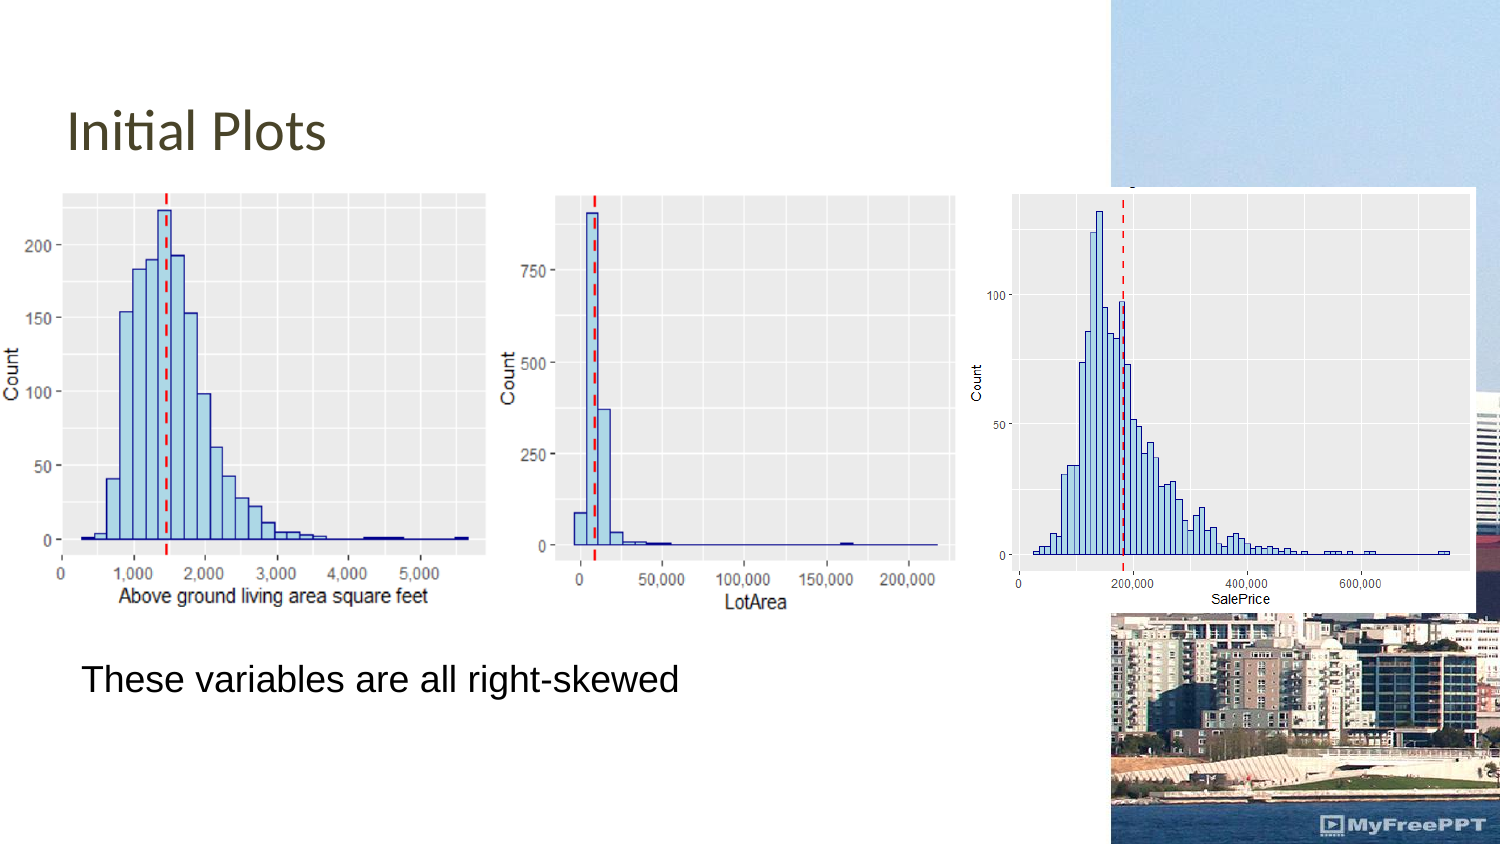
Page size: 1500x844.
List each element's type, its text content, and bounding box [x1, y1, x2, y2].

picture [0, 0, 1500, 844]
text_box These variables are all right-skewed [66, 647, 703, 708]
title Initial Plots [51, 72, 1082, 172]
